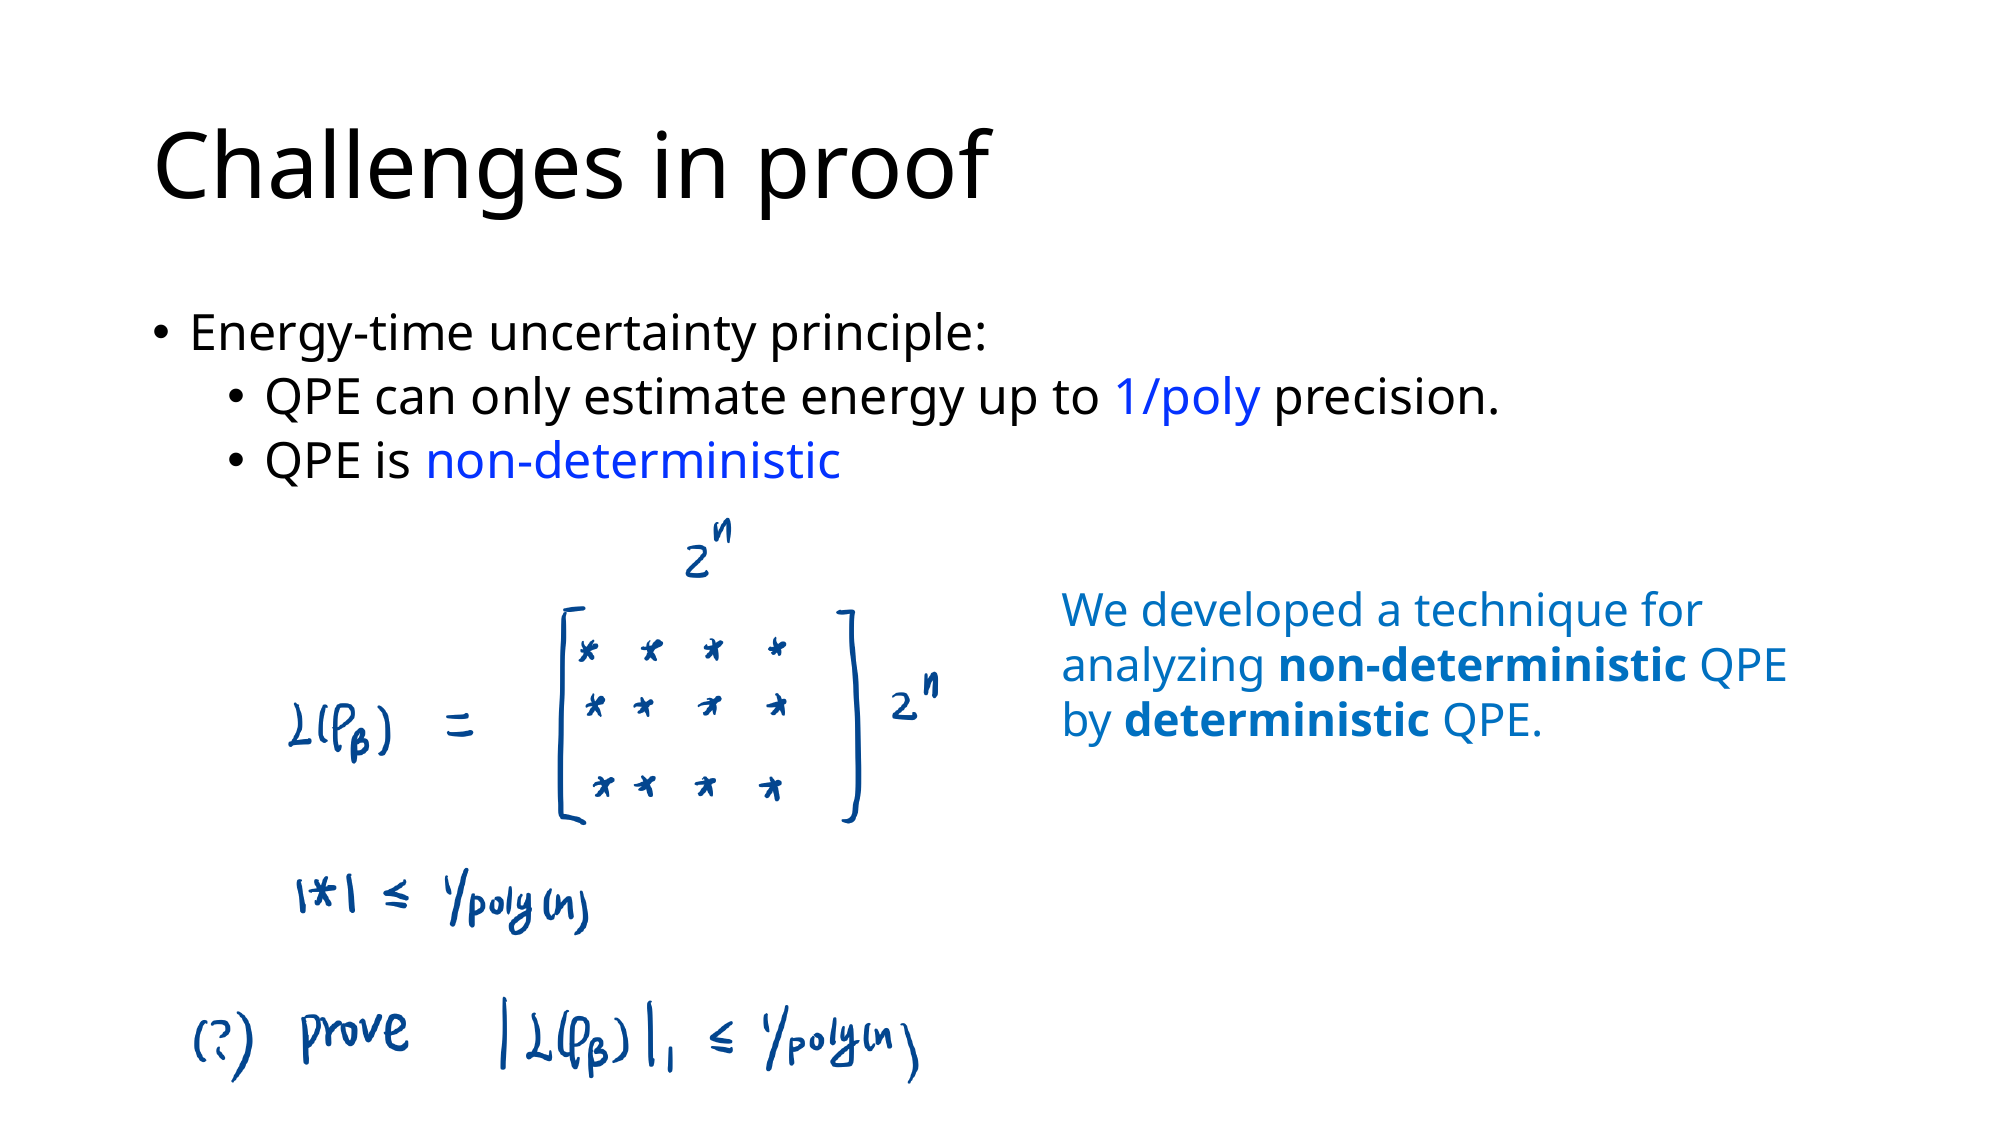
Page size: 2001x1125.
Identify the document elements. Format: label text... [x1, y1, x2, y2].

text_box We developed a technique for analyzing non-deterministic QPE by deterministic QPE. [1046, 573, 1813, 753]
picture [186, 507, 966, 1100]
title Challenges in proof [137, 59, 1863, 278]
list Energy-time uncertainty principle: QPE can only estimate energy up to 1/poly precision. QPE is non-deterministic [137, 299, 1863, 1014]
